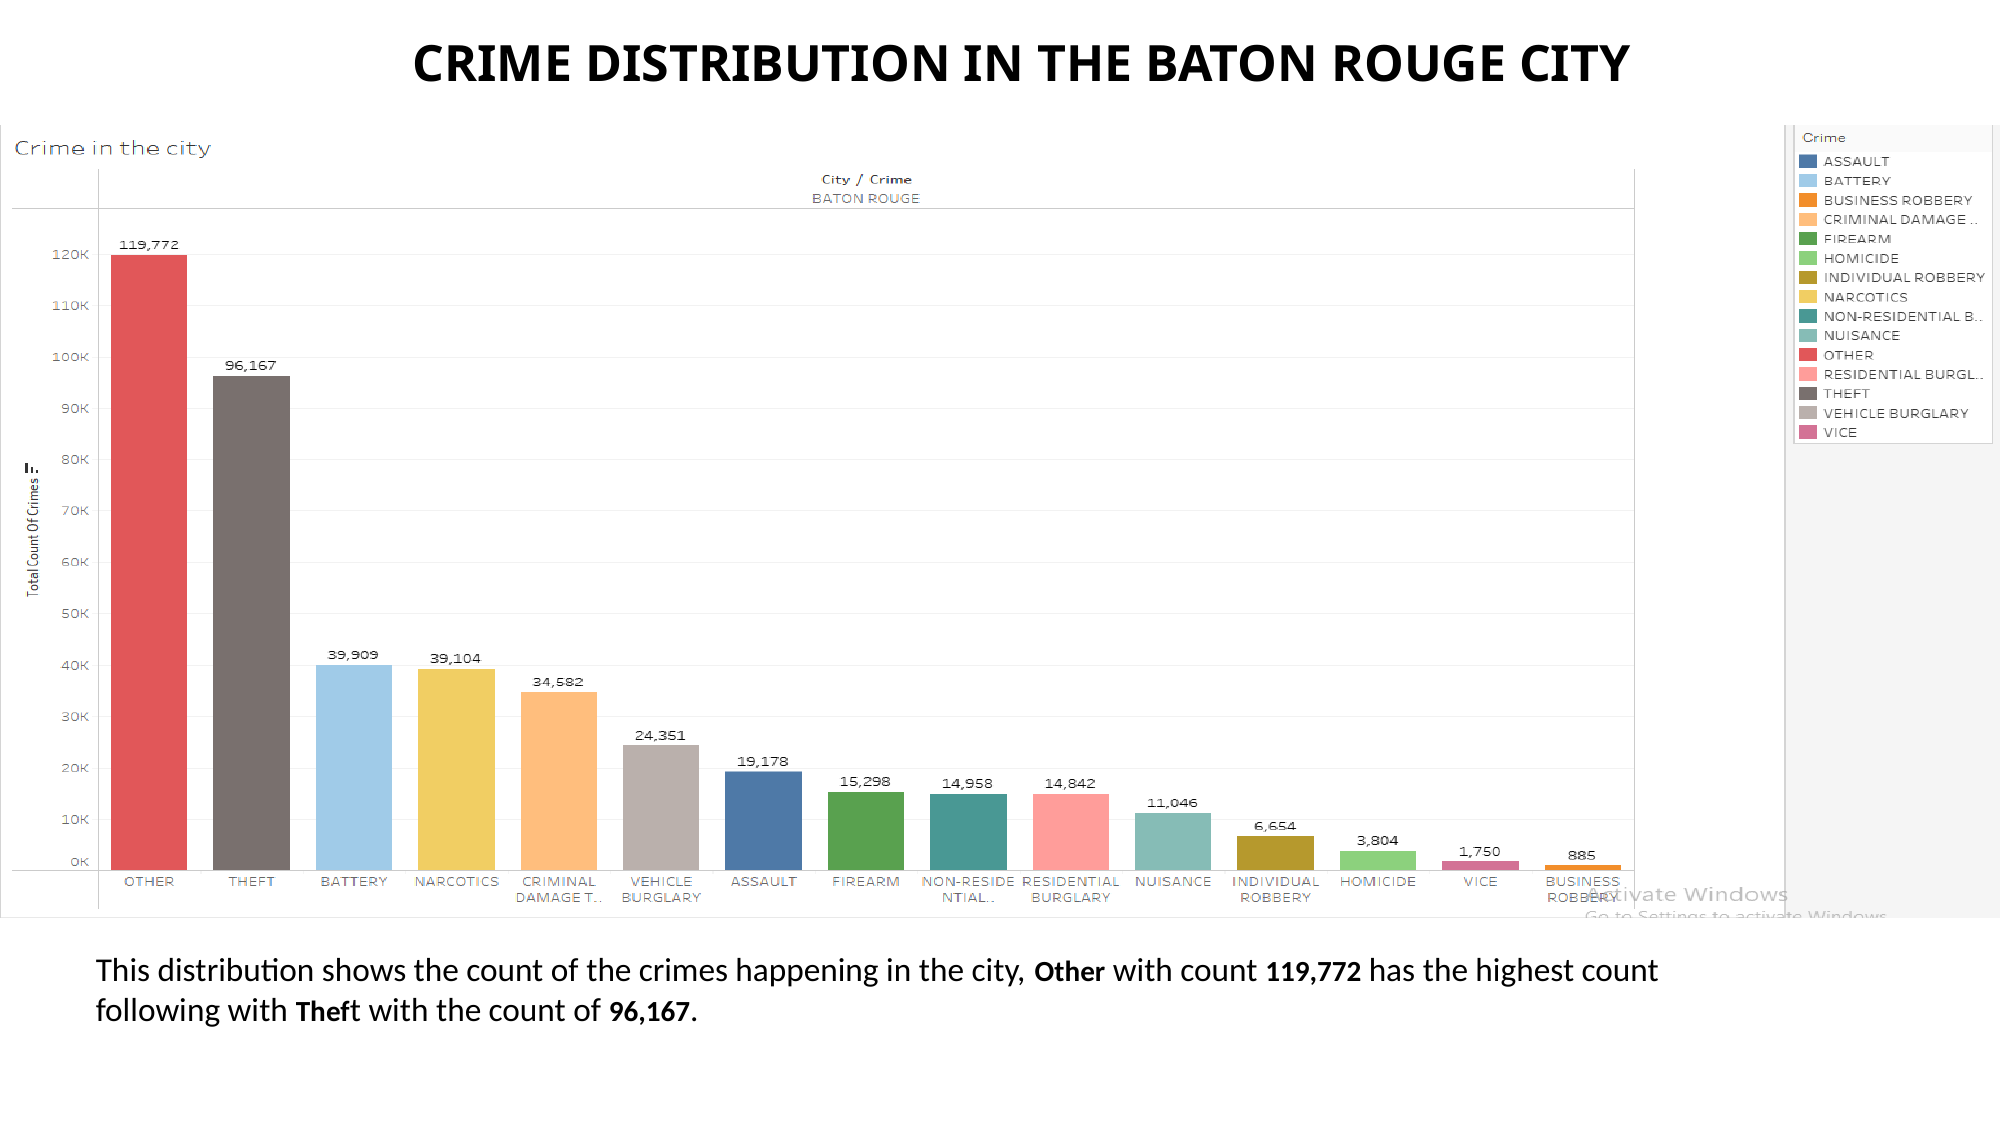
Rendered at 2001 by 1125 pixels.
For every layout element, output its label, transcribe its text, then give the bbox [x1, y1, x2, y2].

text_box This distribution shows the count of the crimes happening in the city, Other with count 119,772 has the highest count following with Theft with the count of 96,167. [81, 940, 1727, 1036]
picture [0, 125, 2000, 918]
title CRIME DISTRIBUTION IN THE BATON ROUGE CITY [397, 51, 2000, 79]
